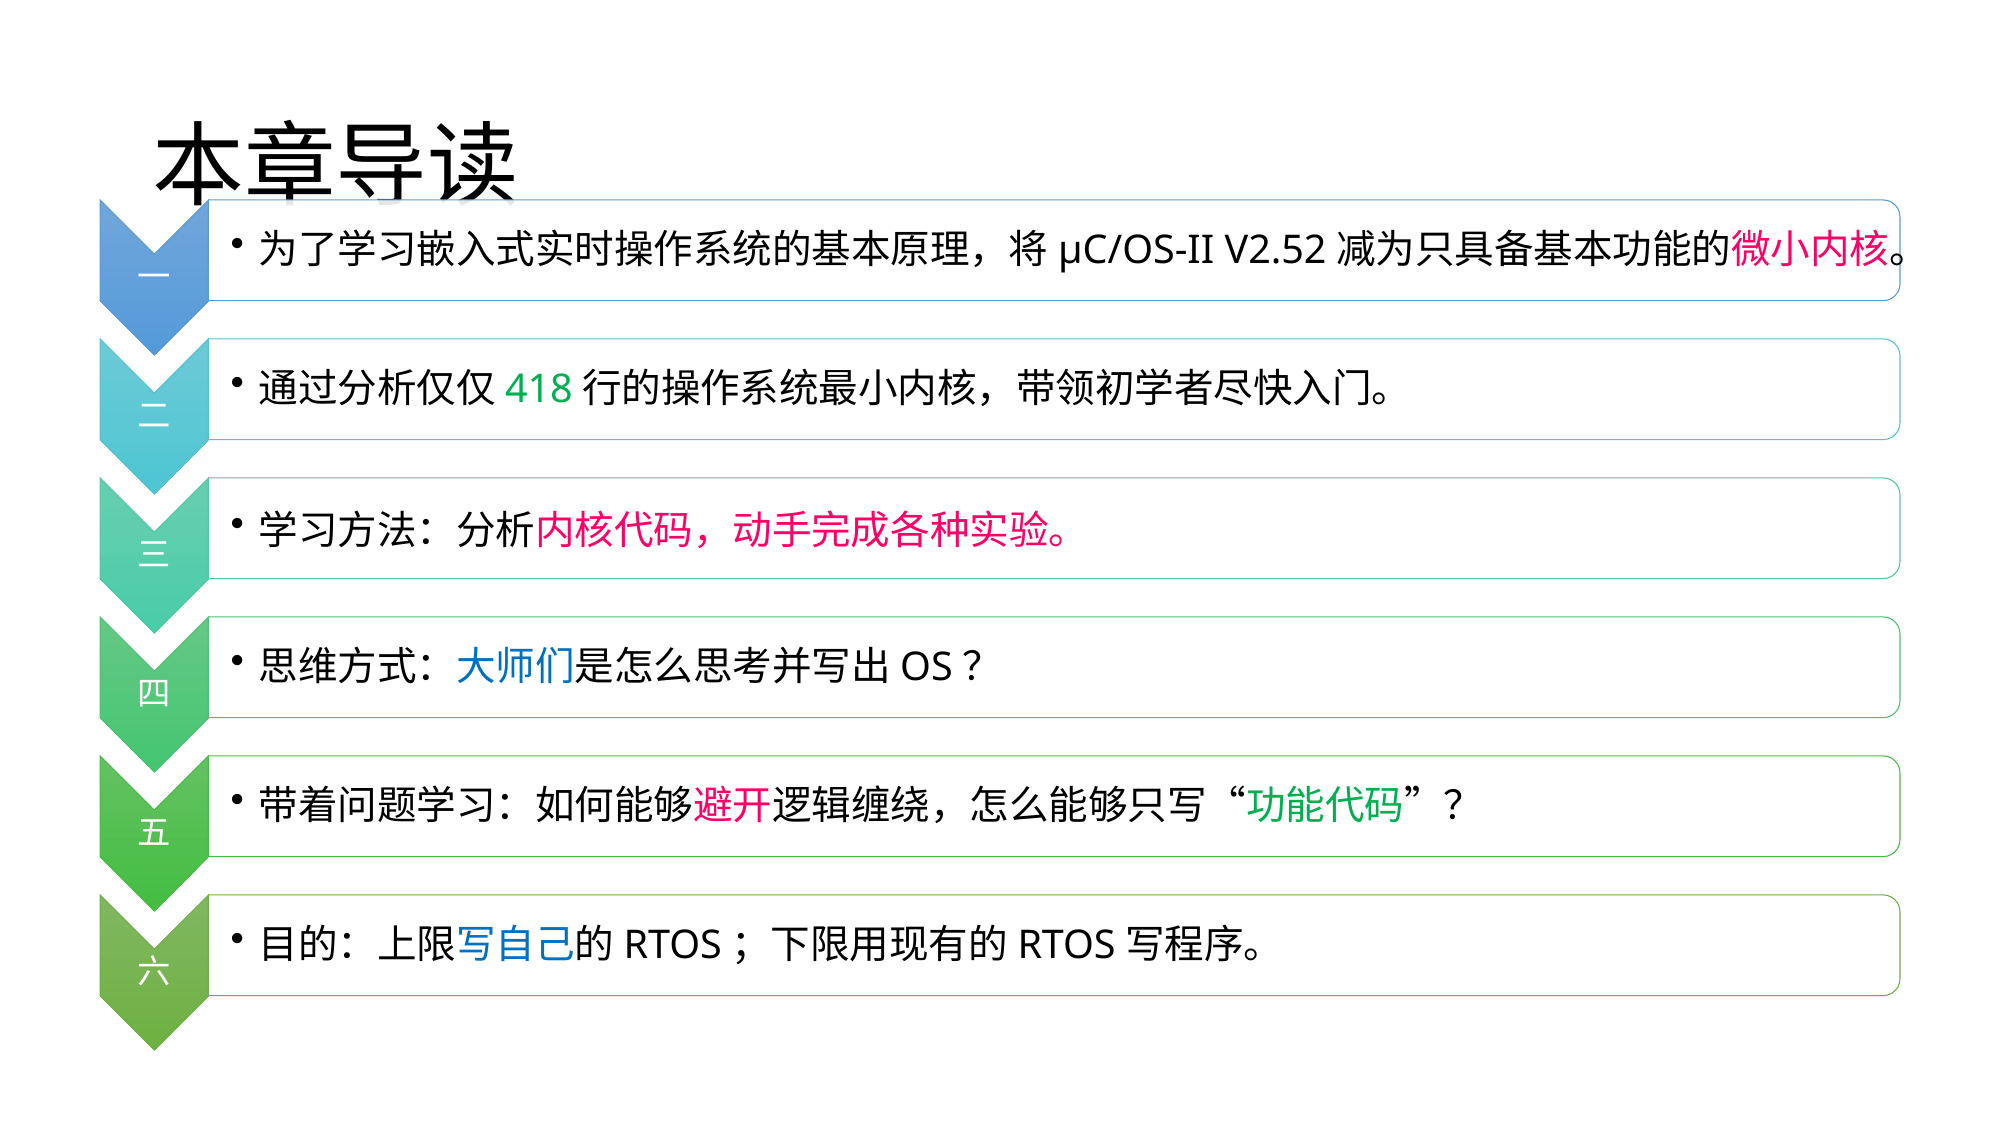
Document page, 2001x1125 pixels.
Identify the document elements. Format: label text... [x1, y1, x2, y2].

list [99, 199, 1900, 1050]
title 本章导读 [137, 59, 1863, 199]
